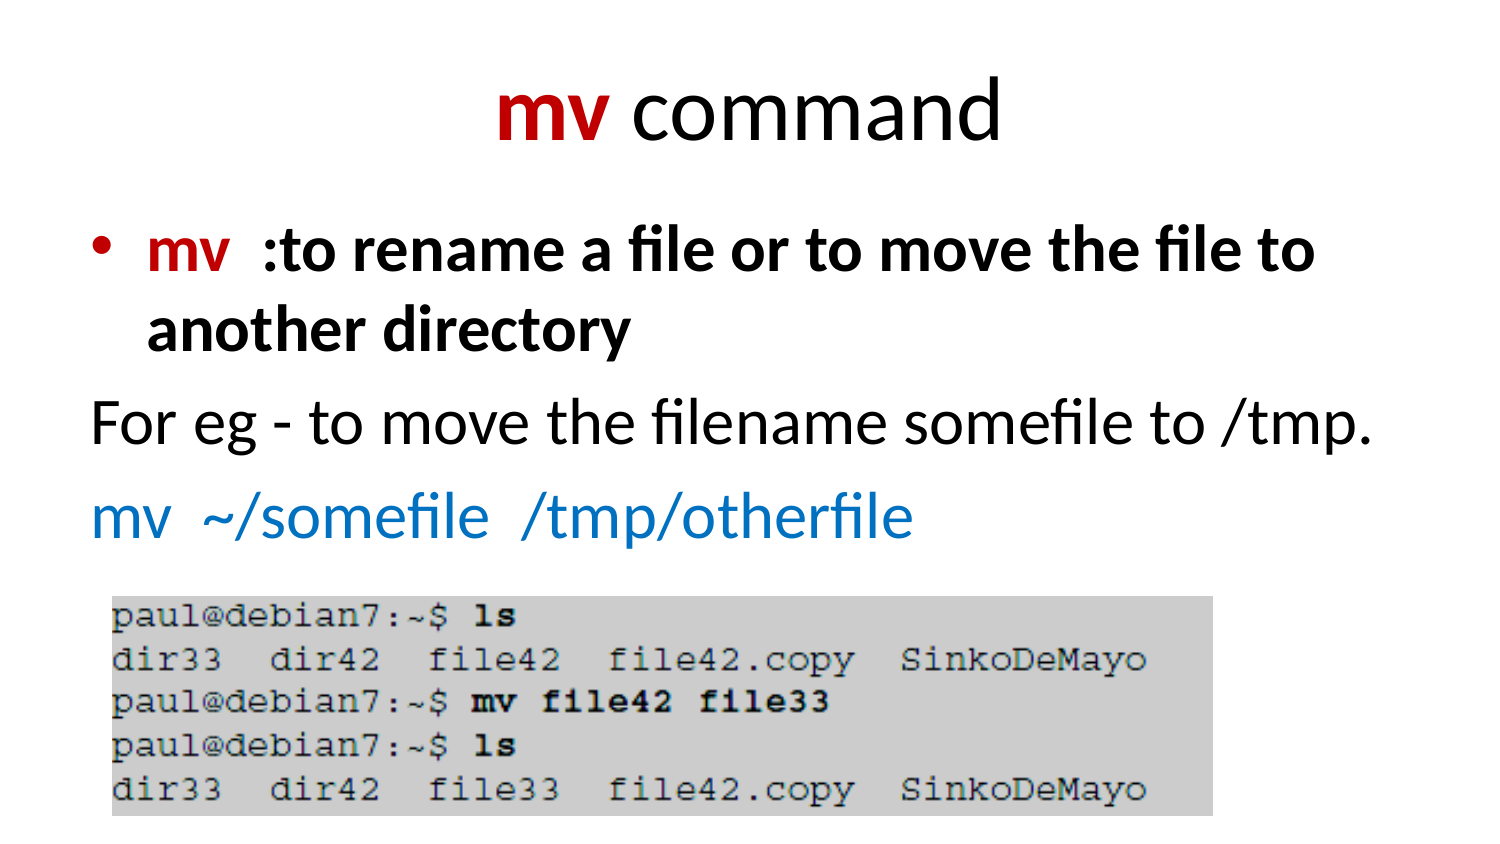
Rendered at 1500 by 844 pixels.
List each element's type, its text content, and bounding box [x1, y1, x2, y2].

title mv command [75, 33, 1425, 175]
picture [112, 596, 1213, 816]
list mv :to rename a file or to move the file to another directory For eg - to move the filename somefile to /tmp. mv ~/somefile /tmp/otherfile [75, 196, 1425, 754]
